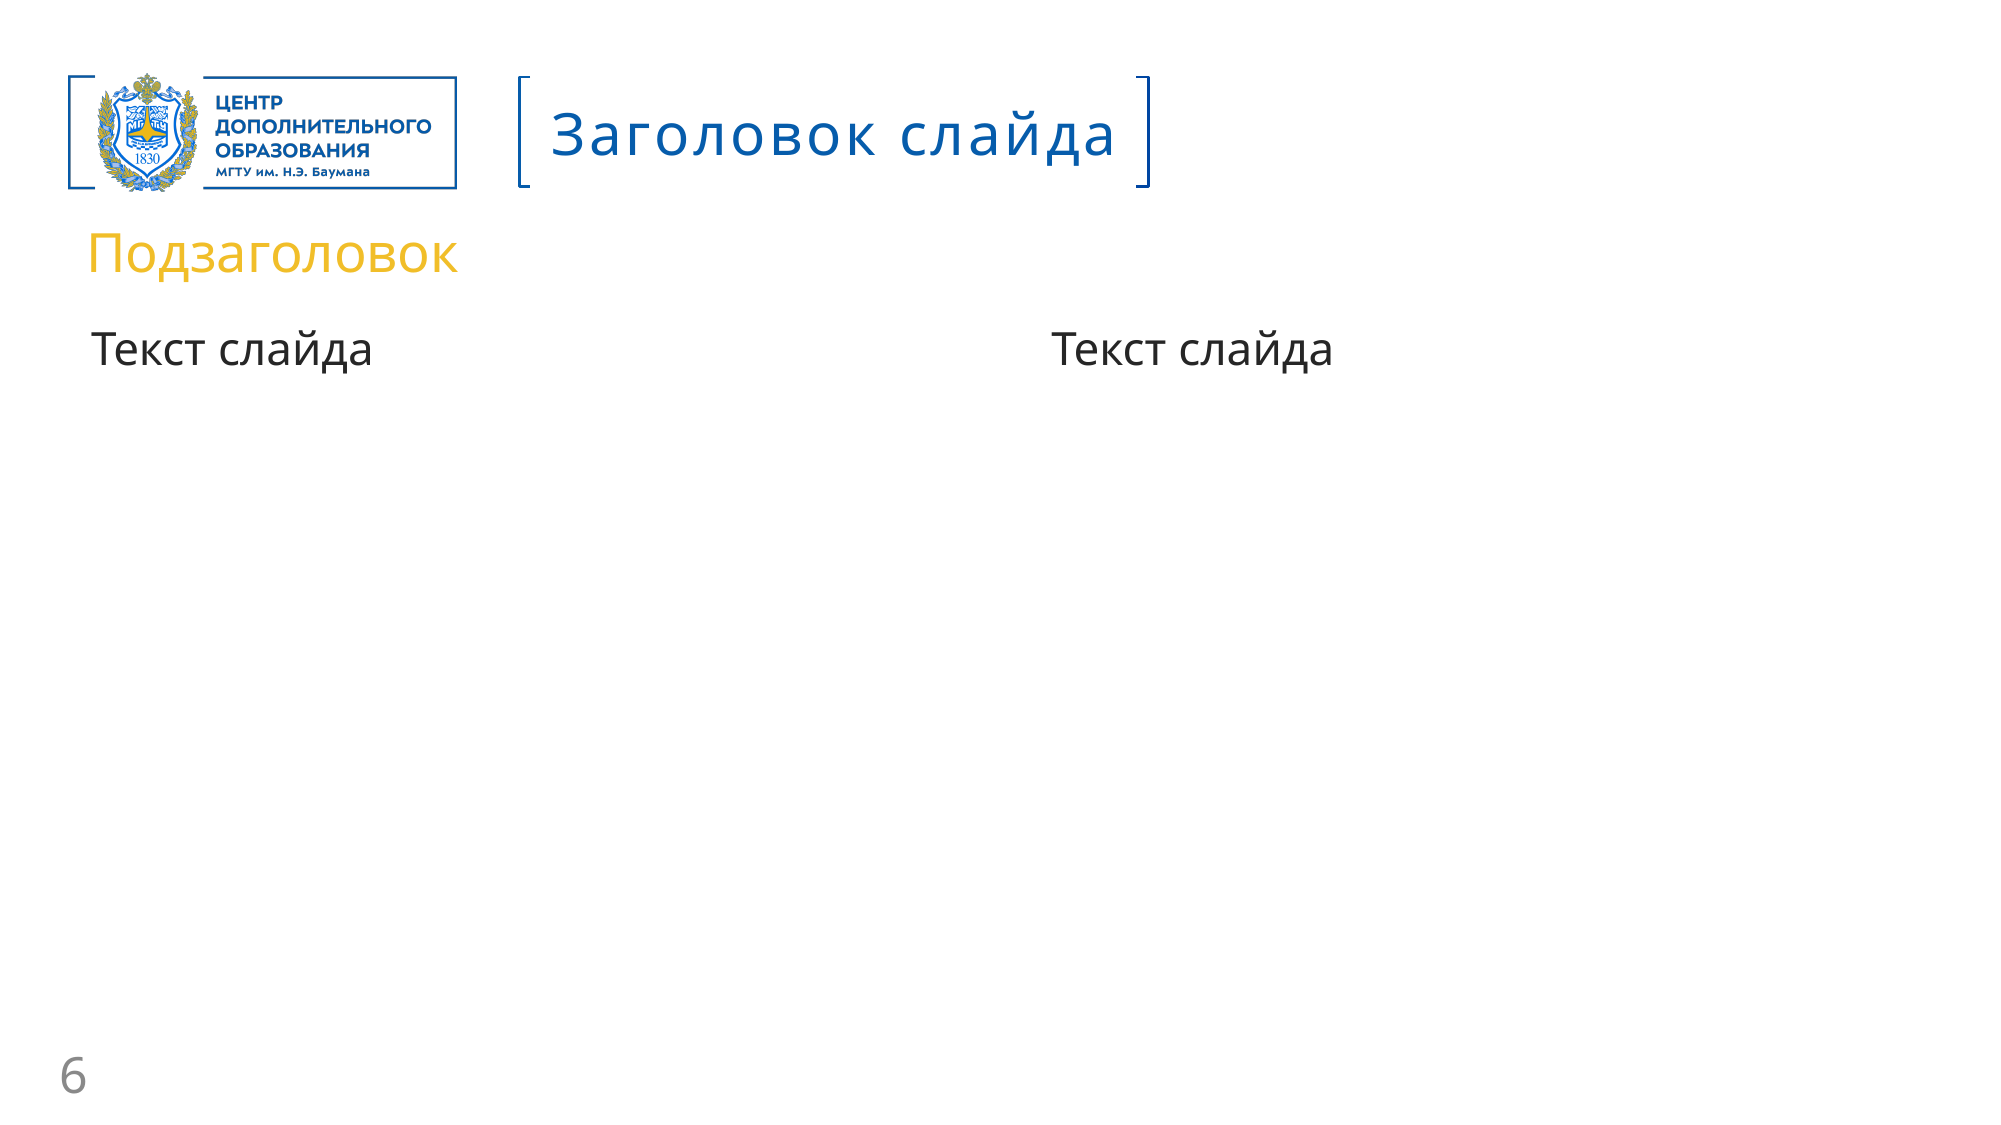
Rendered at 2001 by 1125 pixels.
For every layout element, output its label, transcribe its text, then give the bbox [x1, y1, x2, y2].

list Подзаголовок [33, 218, 1871, 315]
picture [68, 73, 457, 192]
slide_number 6 [44, 1055, 149, 1101]
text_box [519, 76, 1150, 187]
list Текст слайда [63, 317, 968, 1058]
list Текст слайда [1023, 317, 1928, 1058]
